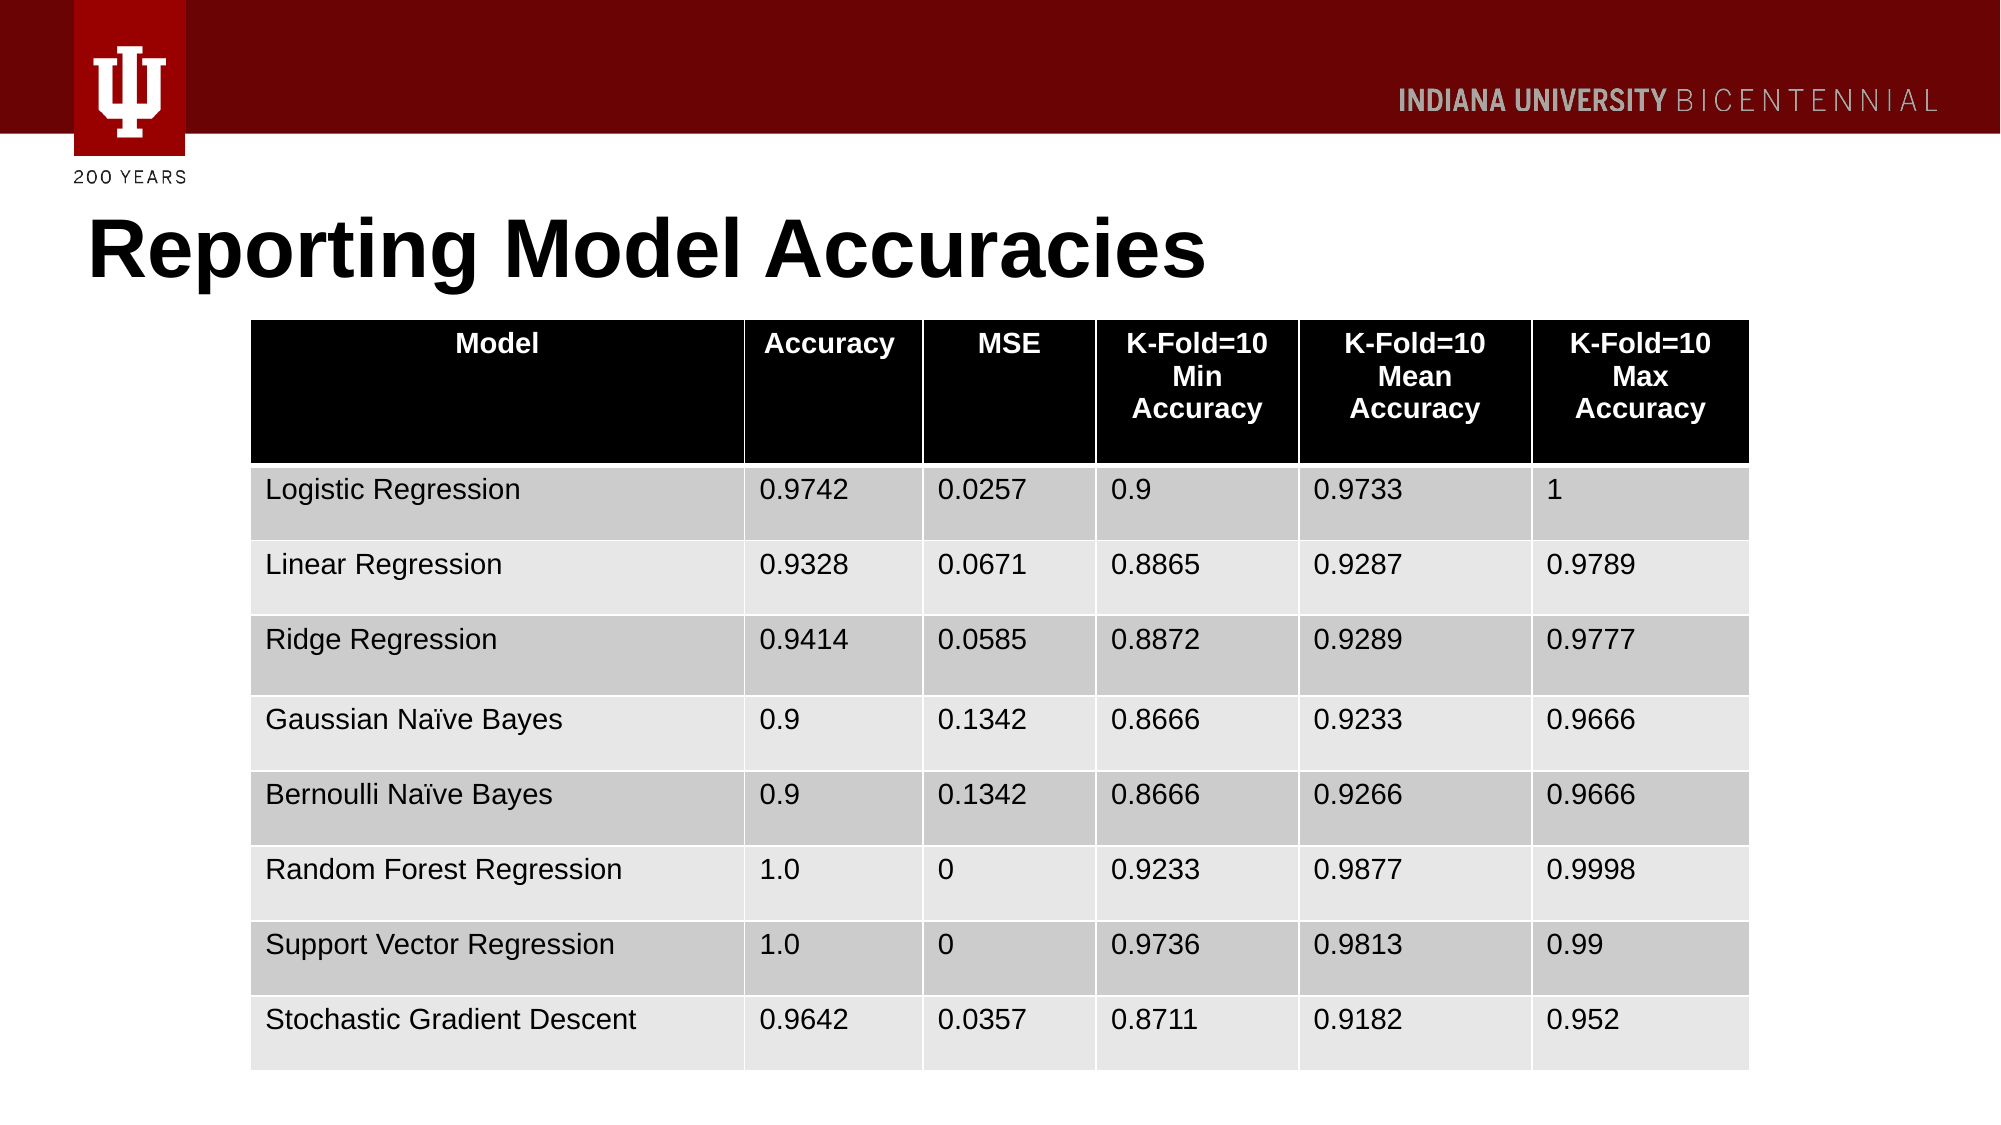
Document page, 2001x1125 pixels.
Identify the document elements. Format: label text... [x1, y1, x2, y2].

table_header K-Fold=10 Max Accuracy [1533, 320, 1749, 463]
table_header K-Fold=10 Mean Accuracy [1300, 320, 1531, 463]
table_cell 0.9328 [745, 541, 922, 614]
table_cell 0.8666 [1097, 697, 1298, 770]
table_cell 0.99 [1533, 922, 1749, 995]
table_cell 0.9 [745, 772, 922, 845]
table_cell 1.0 [745, 847, 922, 920]
table_cell 0.9736 [1097, 922, 1298, 995]
table_cell 0.0257 [924, 468, 1095, 540]
table_cell 0.9998 [1533, 847, 1749, 920]
table_cell 0.9289 [1300, 616, 1531, 695]
table_cell 0.9266 [1300, 772, 1531, 845]
table_cell 0.9813 [1300, 922, 1531, 995]
table_cell 0.9742 [745, 468, 922, 540]
table_cell 0.1342 [924, 697, 1095, 770]
table_cell 0.0671 [924, 541, 1095, 614]
table_cell 0.9 [1097, 468, 1298, 540]
table_cell Stochastic Gradient Descent [251, 997, 744, 1070]
table_cell Random Forest Regression [251, 847, 744, 920]
table_cell Linear Regression [251, 541, 744, 614]
table_cell 0.9642 [745, 997, 922, 1070]
table_cell 0 [924, 847, 1095, 920]
table_cell 0.8711 [1097, 997, 1298, 1070]
table_cell 0.1342 [924, 772, 1095, 845]
table_cell Support Vector Regression [251, 922, 744, 995]
table_cell 0.9666 [1533, 772, 1749, 845]
table_cell 0.9777 [1533, 616, 1749, 695]
table_cell 0.9666 [1533, 697, 1749, 770]
table_header Model [251, 320, 744, 463]
table_cell 0.8872 [1097, 616, 1298, 695]
title Reporting Model Accuracies [72, 165, 1245, 336]
table_cell 0.9182 [1300, 997, 1531, 1070]
table_header MSE [924, 320, 1095, 463]
table_cell 0.9 [745, 697, 922, 770]
table_cell Logistic Regression [251, 468, 744, 540]
table_cell 0.9877 [1300, 847, 1531, 920]
table_cell 0.9287 [1300, 541, 1531, 614]
table_cell 0.0357 [924, 997, 1095, 1070]
picture [1400, 88, 1937, 111]
table_cell 0.952 [1533, 997, 1749, 1070]
table_header K-Fold=10 Min Accuracy [1097, 320, 1298, 463]
table_cell Ridge Regression [251, 616, 744, 695]
table_cell 0.9233 [1097, 847, 1298, 920]
table_cell 0.9233 [1300, 697, 1531, 770]
table_cell 0.9789 [1533, 541, 1749, 614]
table_cell 0.8666 [1097, 772, 1298, 845]
table_cell 0.0585 [924, 616, 1095, 695]
table_cell Gaussian Naïve Bayes [251, 697, 744, 770]
table_header Accuracy [745, 320, 922, 463]
table_cell Bernoulli Naïve Bayes [251, 772, 744, 845]
table_cell 1.0 [745, 922, 922, 995]
table_cell 0.9733 [1300, 468, 1531, 540]
table_cell 1 [1533, 468, 1749, 540]
picture [58, 0, 203, 193]
table_cell 0.9414 [745, 616, 922, 695]
table_cell 0 [924, 922, 1095, 995]
table_cell 0.8865 [1097, 541, 1298, 614]
